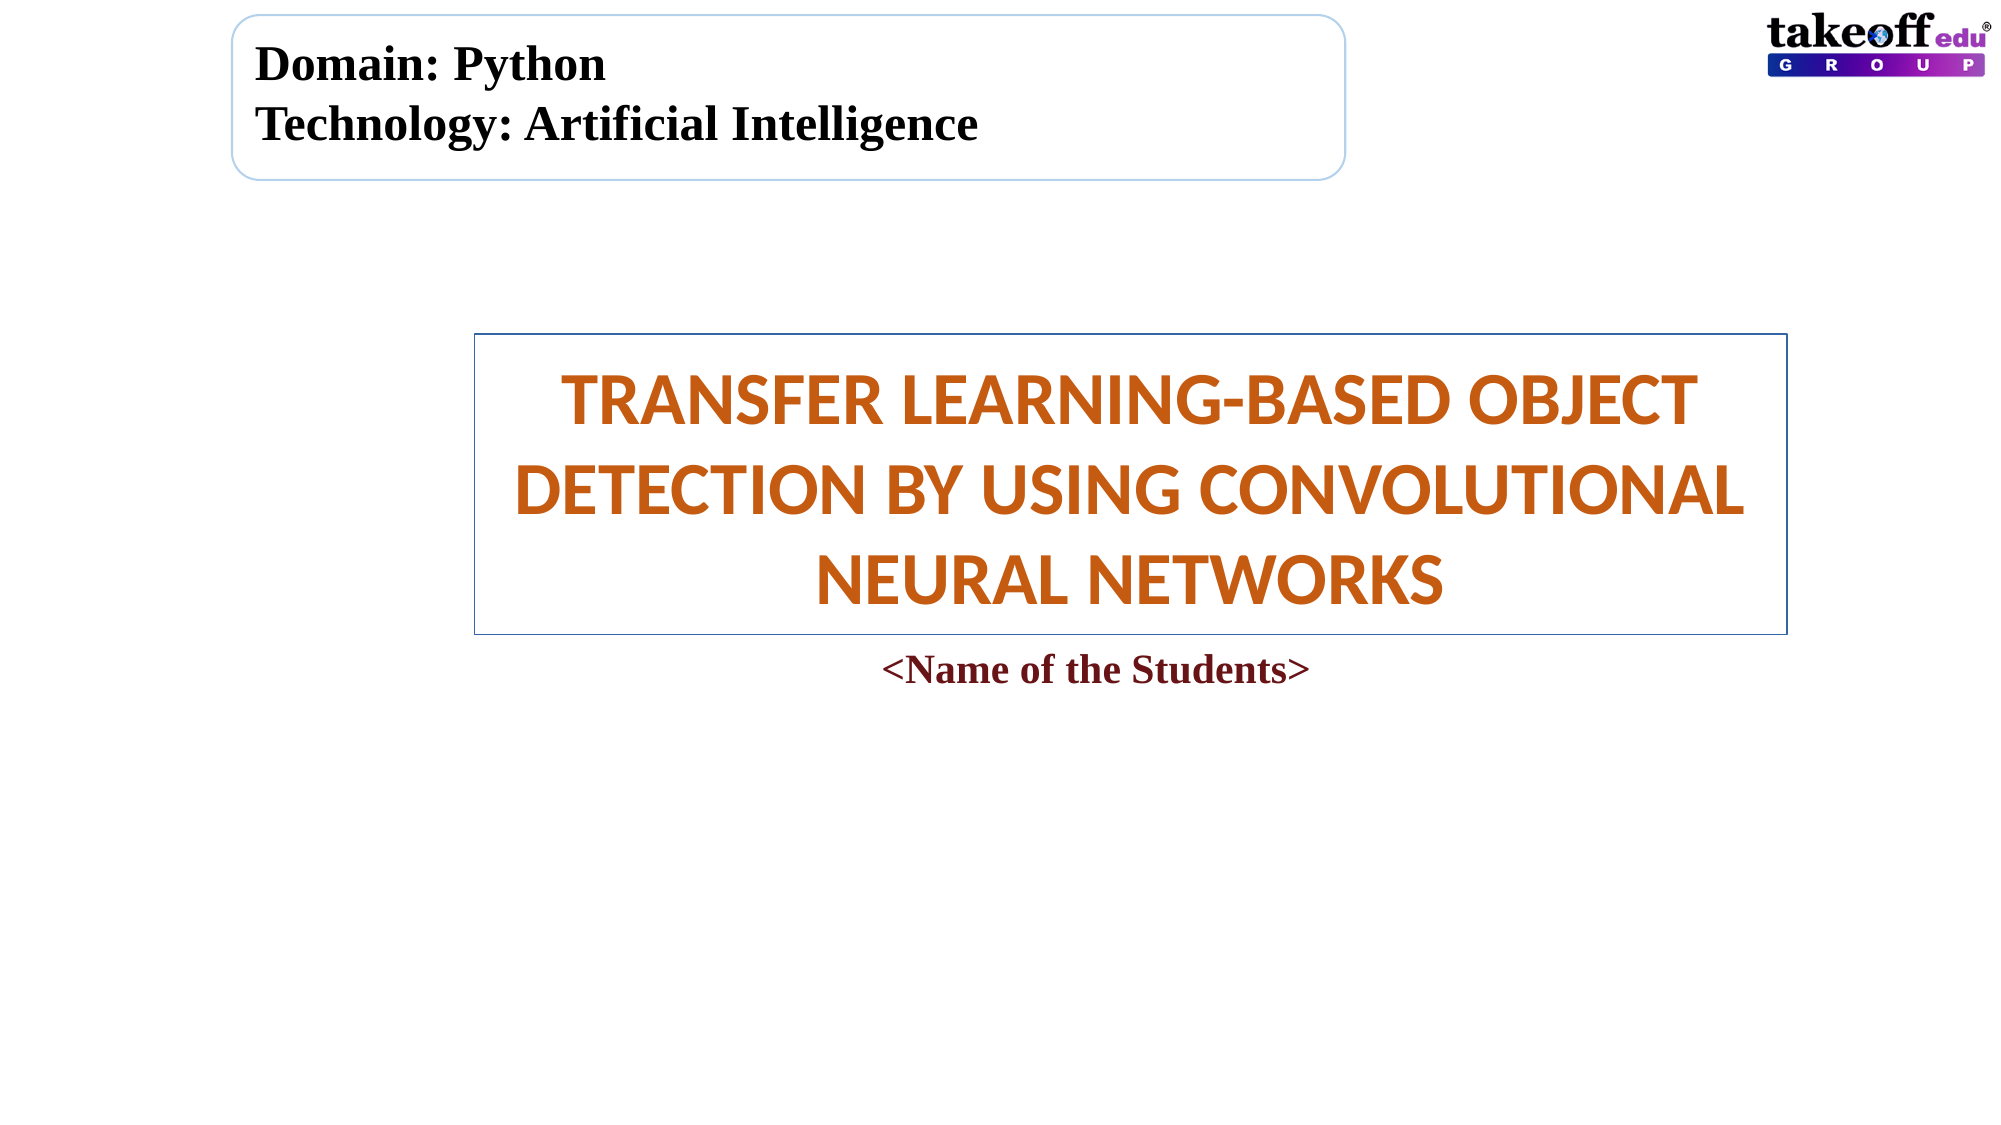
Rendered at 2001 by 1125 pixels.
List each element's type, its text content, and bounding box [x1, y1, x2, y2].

text_box Domain: Python Technology: Artificial Intelligence [230, 14, 1347, 181]
text_box TRANSFER LEARNING-BASED OBJECT DETECTION BY USING CONVOLUTIONAL NEURAL NETWORKS [474, 333, 1787, 635]
text_box <Name of the Students> [350, 633, 1852, 701]
text_box [451, 312, 1756, 593]
picture [1764, 8, 1994, 86]
